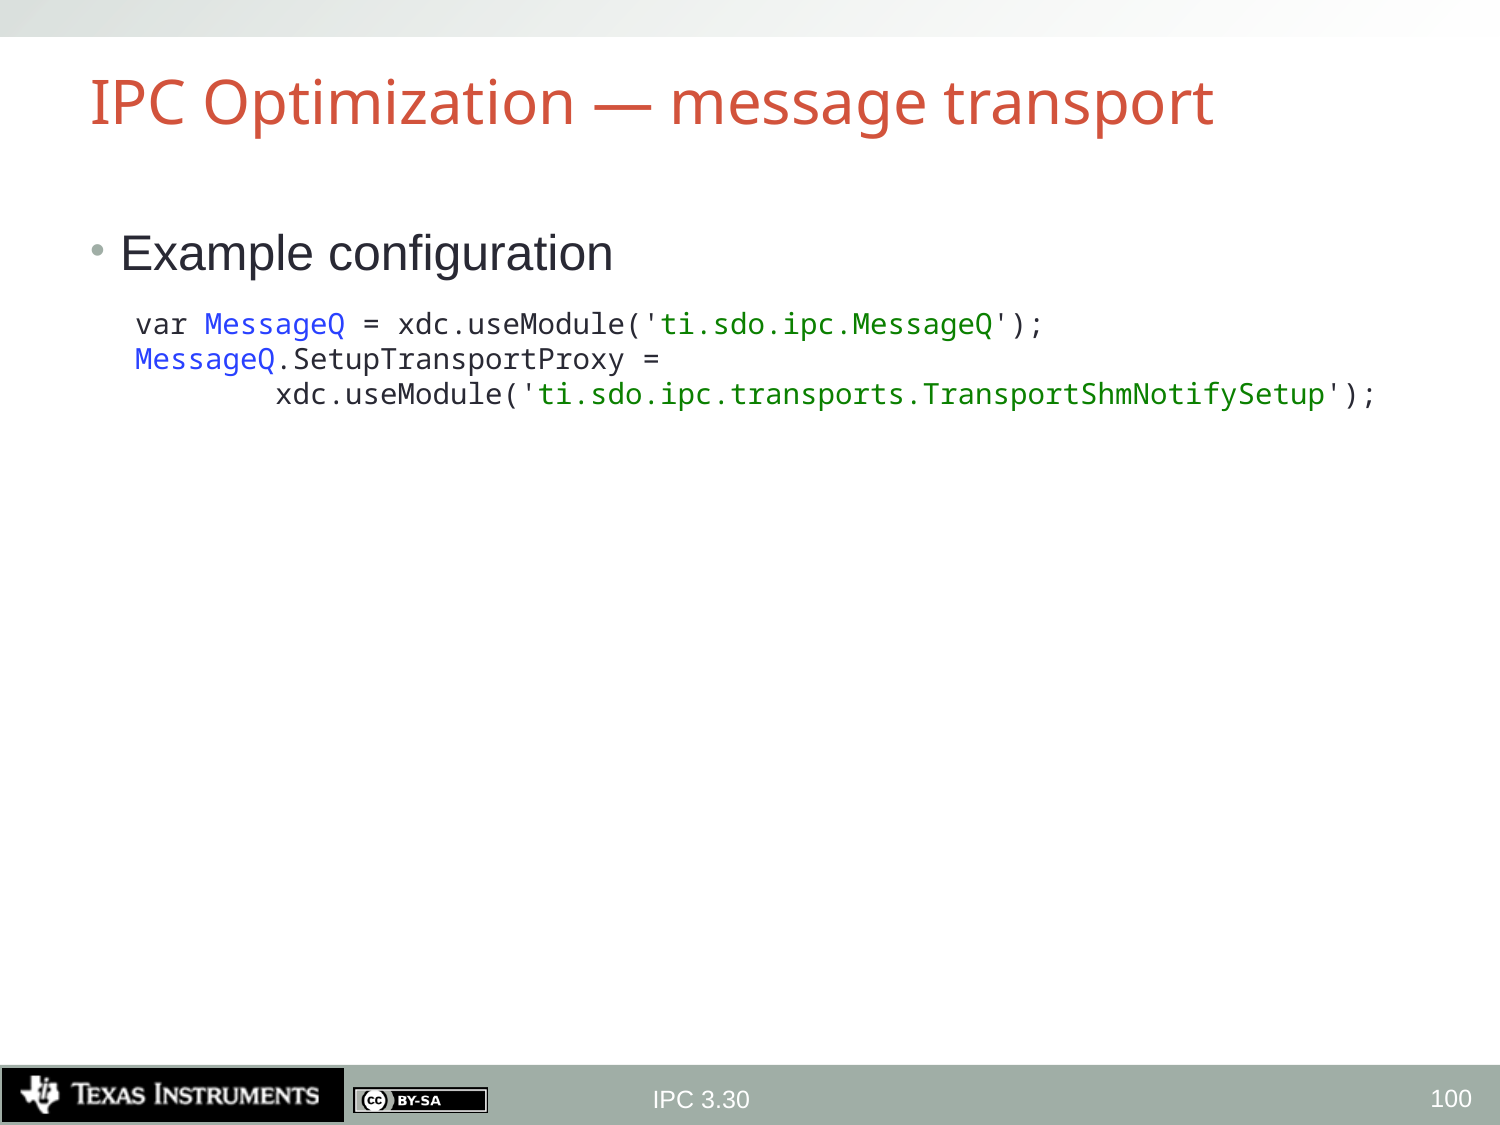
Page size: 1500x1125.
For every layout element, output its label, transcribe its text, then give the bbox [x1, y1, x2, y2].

title IPC Optimization — message transport [75, 37, 1425, 163]
list Example configuration var MessageQ = xdc.useModule('ti.sdo.ipc.MessageQ'); MessageQ.SetupTransportProxy = xdc.useModule('ti.sdo.ipc.transports.TransportShmNotifySetup'); [75, 212, 1425, 1013]
picture [353, 1087, 488, 1113]
picture [2, 1068, 344, 1122]
footer IPC 3.30 [637, 1071, 1312, 1125]
slide_number 100 [1312, 1071, 1488, 1125]
